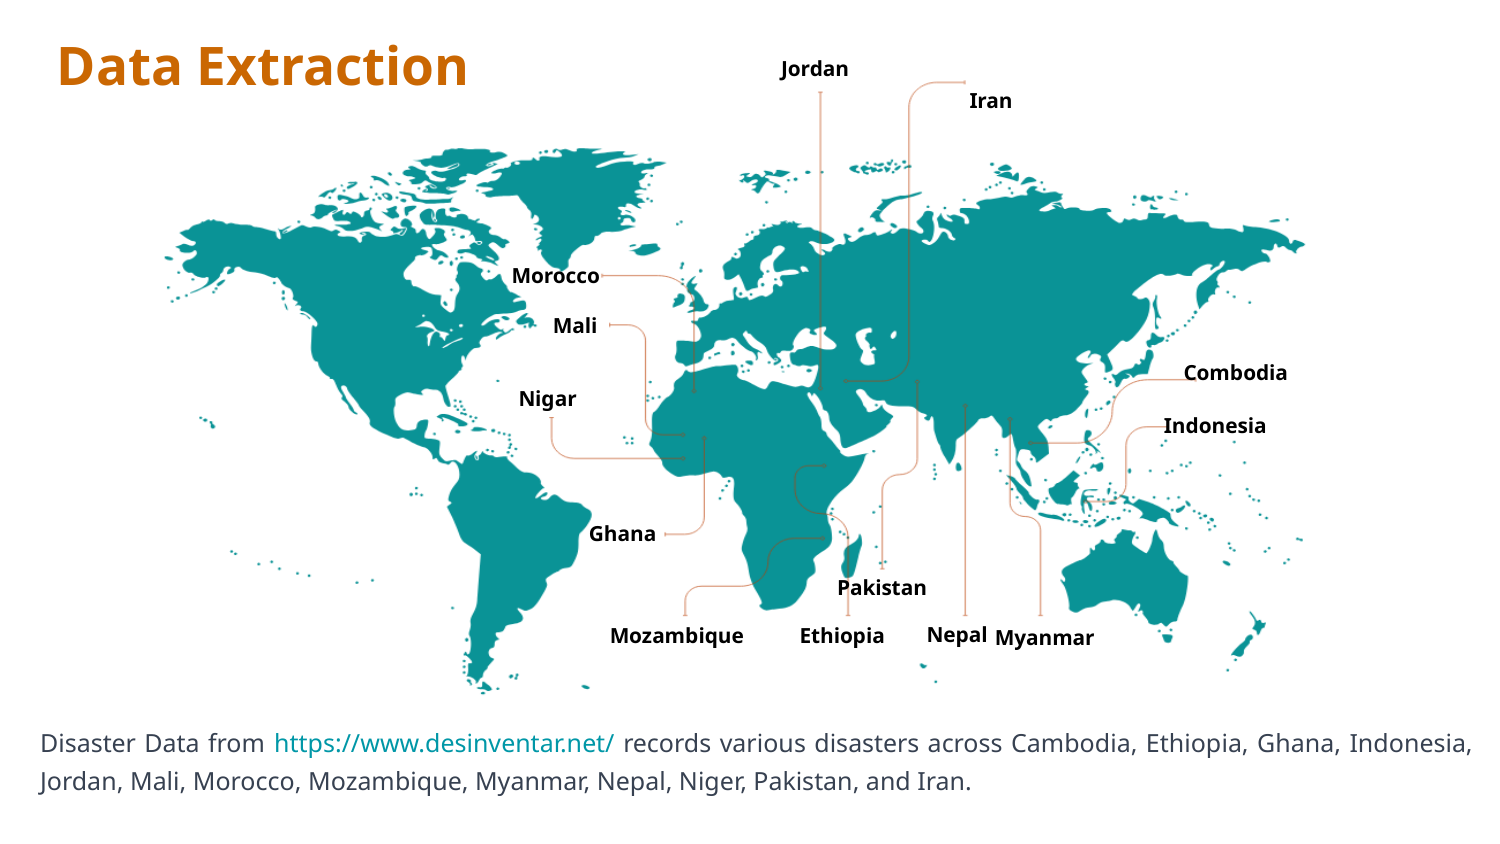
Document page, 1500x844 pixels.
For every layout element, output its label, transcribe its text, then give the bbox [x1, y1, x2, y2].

title Data Extraction [41, 17, 139, 112]
picture [144, 2, 1326, 794]
list Disaster Data from https://www.desinventar.net/ records various disasters across Cambodia, Ethiopia, Ghana, Indonesia, Jordan, Mali, Morocco, Mozambique, Myanmar, Nepal, Niger, Pakistan, and Iran. [6, 706, 1490, 837]
